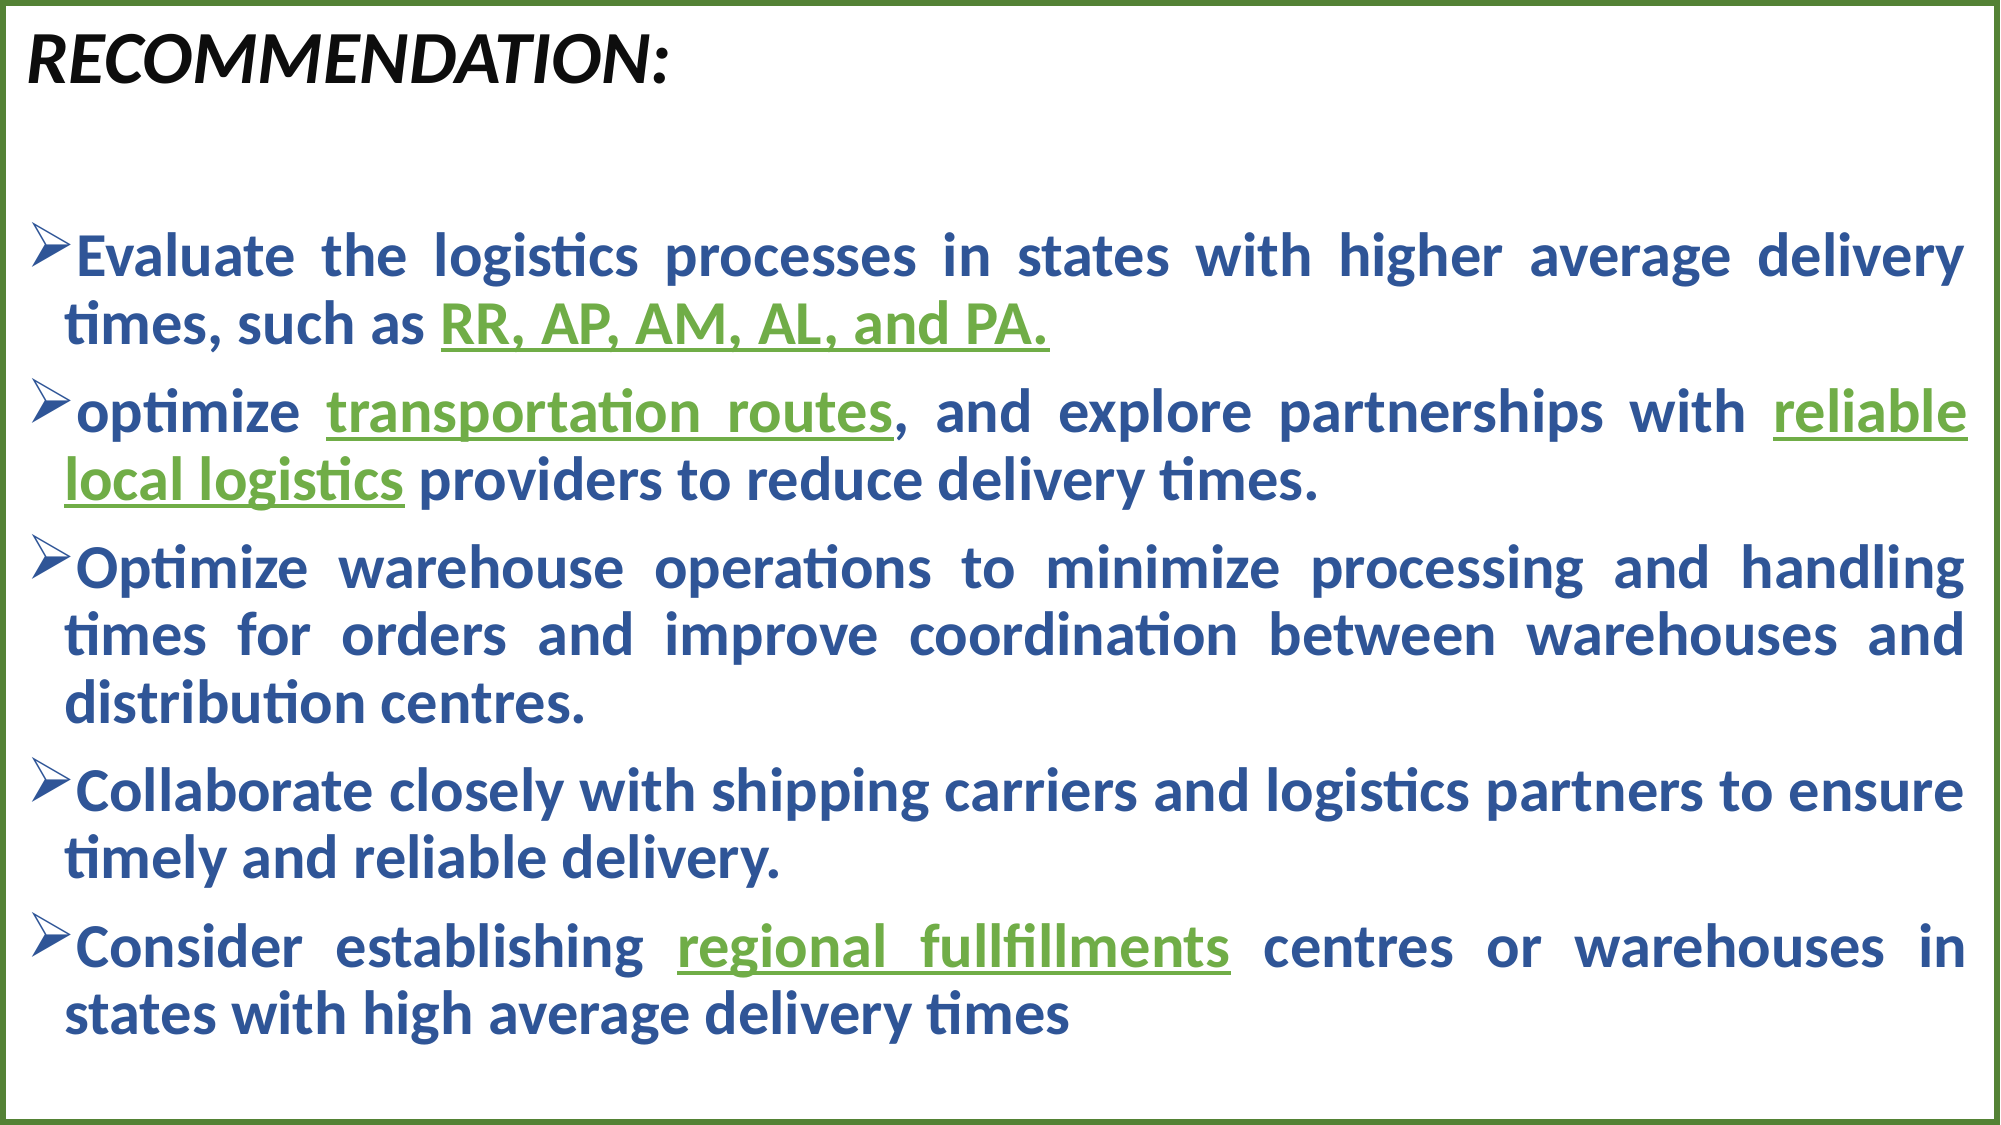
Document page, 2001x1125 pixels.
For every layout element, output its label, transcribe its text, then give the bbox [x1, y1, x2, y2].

text_box [0, 0, 2000, 1125]
subtitle RECOMMENDATION: Evaluate the logistics processes in states with higher average delivery times, such as RR, AP, AM, AL, and PA. optimize transportation routes, and explore partnerships with reliable local logistics providers to reduce delivery times. Optimize warehouse operations to minimize processing and handling times for orders and improve coordination between warehouses and distribution centres. Collaborate closely with shipping carriers and logistics partners to ensure timely and reliable delivery. Consider establishing regional fullfillments centres or warehouses in states with high average delivery times [11, 11, 1983, 1103]
